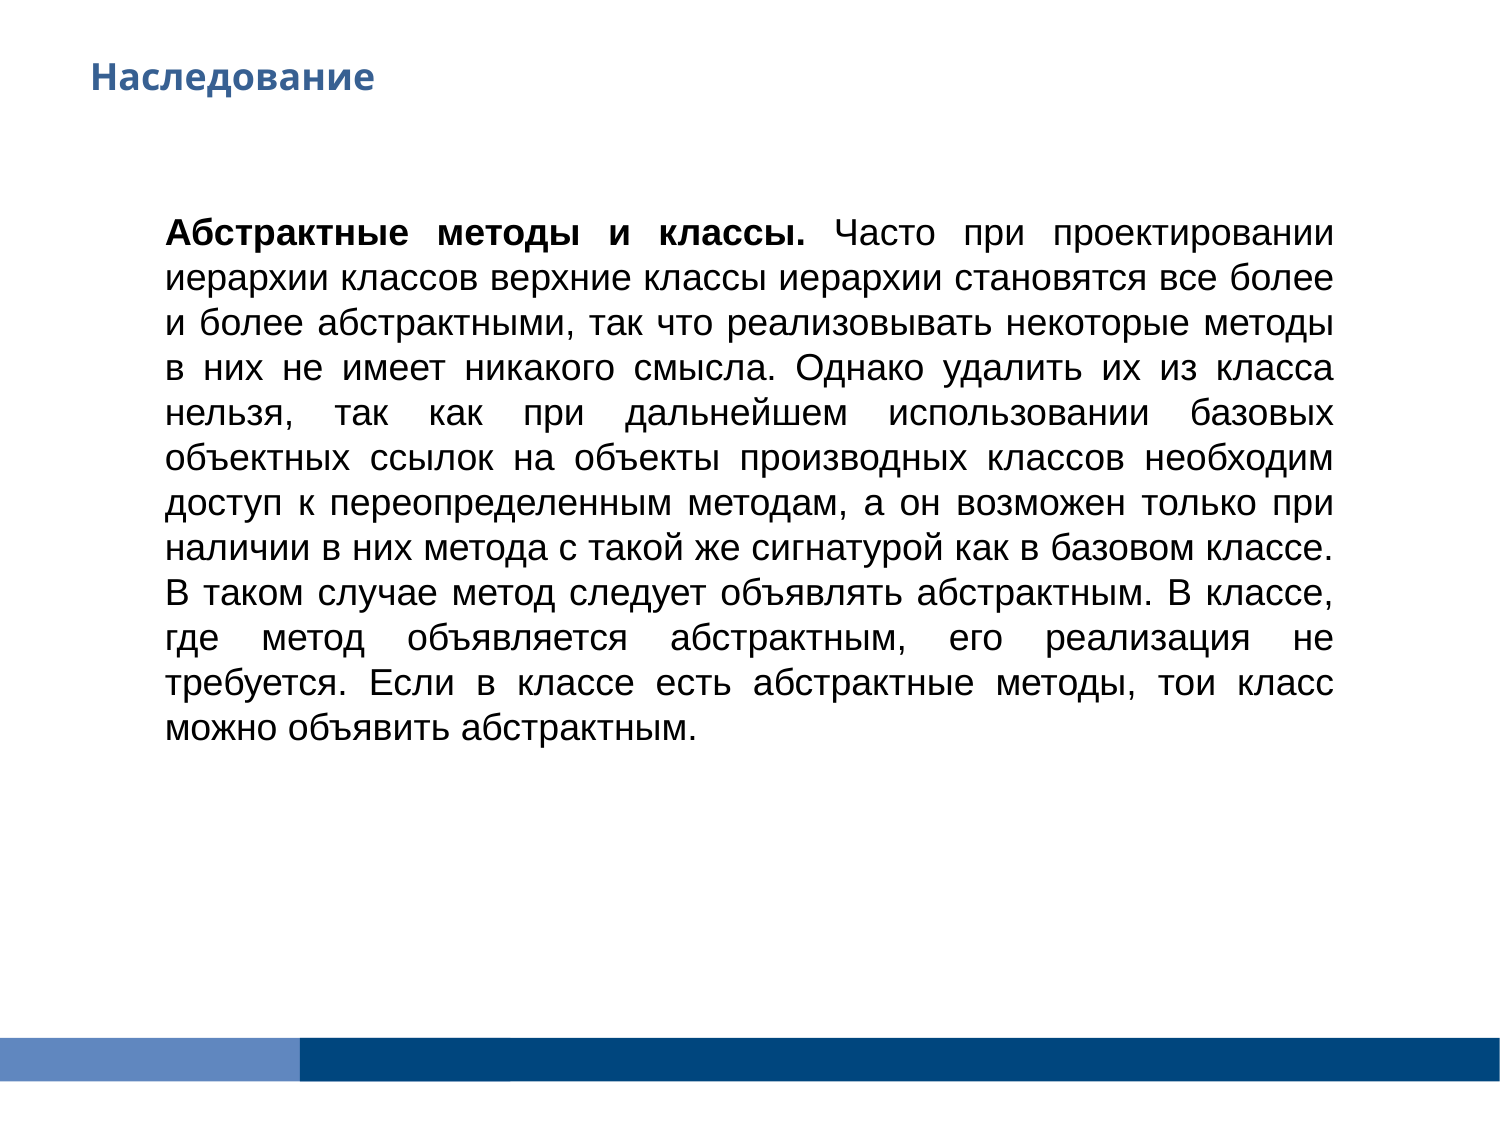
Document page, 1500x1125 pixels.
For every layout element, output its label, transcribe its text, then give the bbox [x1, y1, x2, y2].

text_box Наследование [74, 45, 1425, 163]
text_box Абстрактные методы и классы. Часто при проектировании иерархии классов верхние классы иерархии становятся все более и более абстрактными, так что реализовывать некоторые методы в них не имеет никакого смысла. Однако удалить их из класса нельзя, так как при дальнейшем использовании базовых объектных ссылок на объекты производных классов необходим доступ к переопределенным методам, а он возможен только при наличии в них метода с такой же сигнатурой как в базовом классе. В таком случае метод следует объявлять абстрактным. В классе, где метод объявляется абстрактным, его реализация не требуется. Если в классе есть абстрактные методы, тои класс можно объявить абстрактным. [149, 200, 1350, 988]
